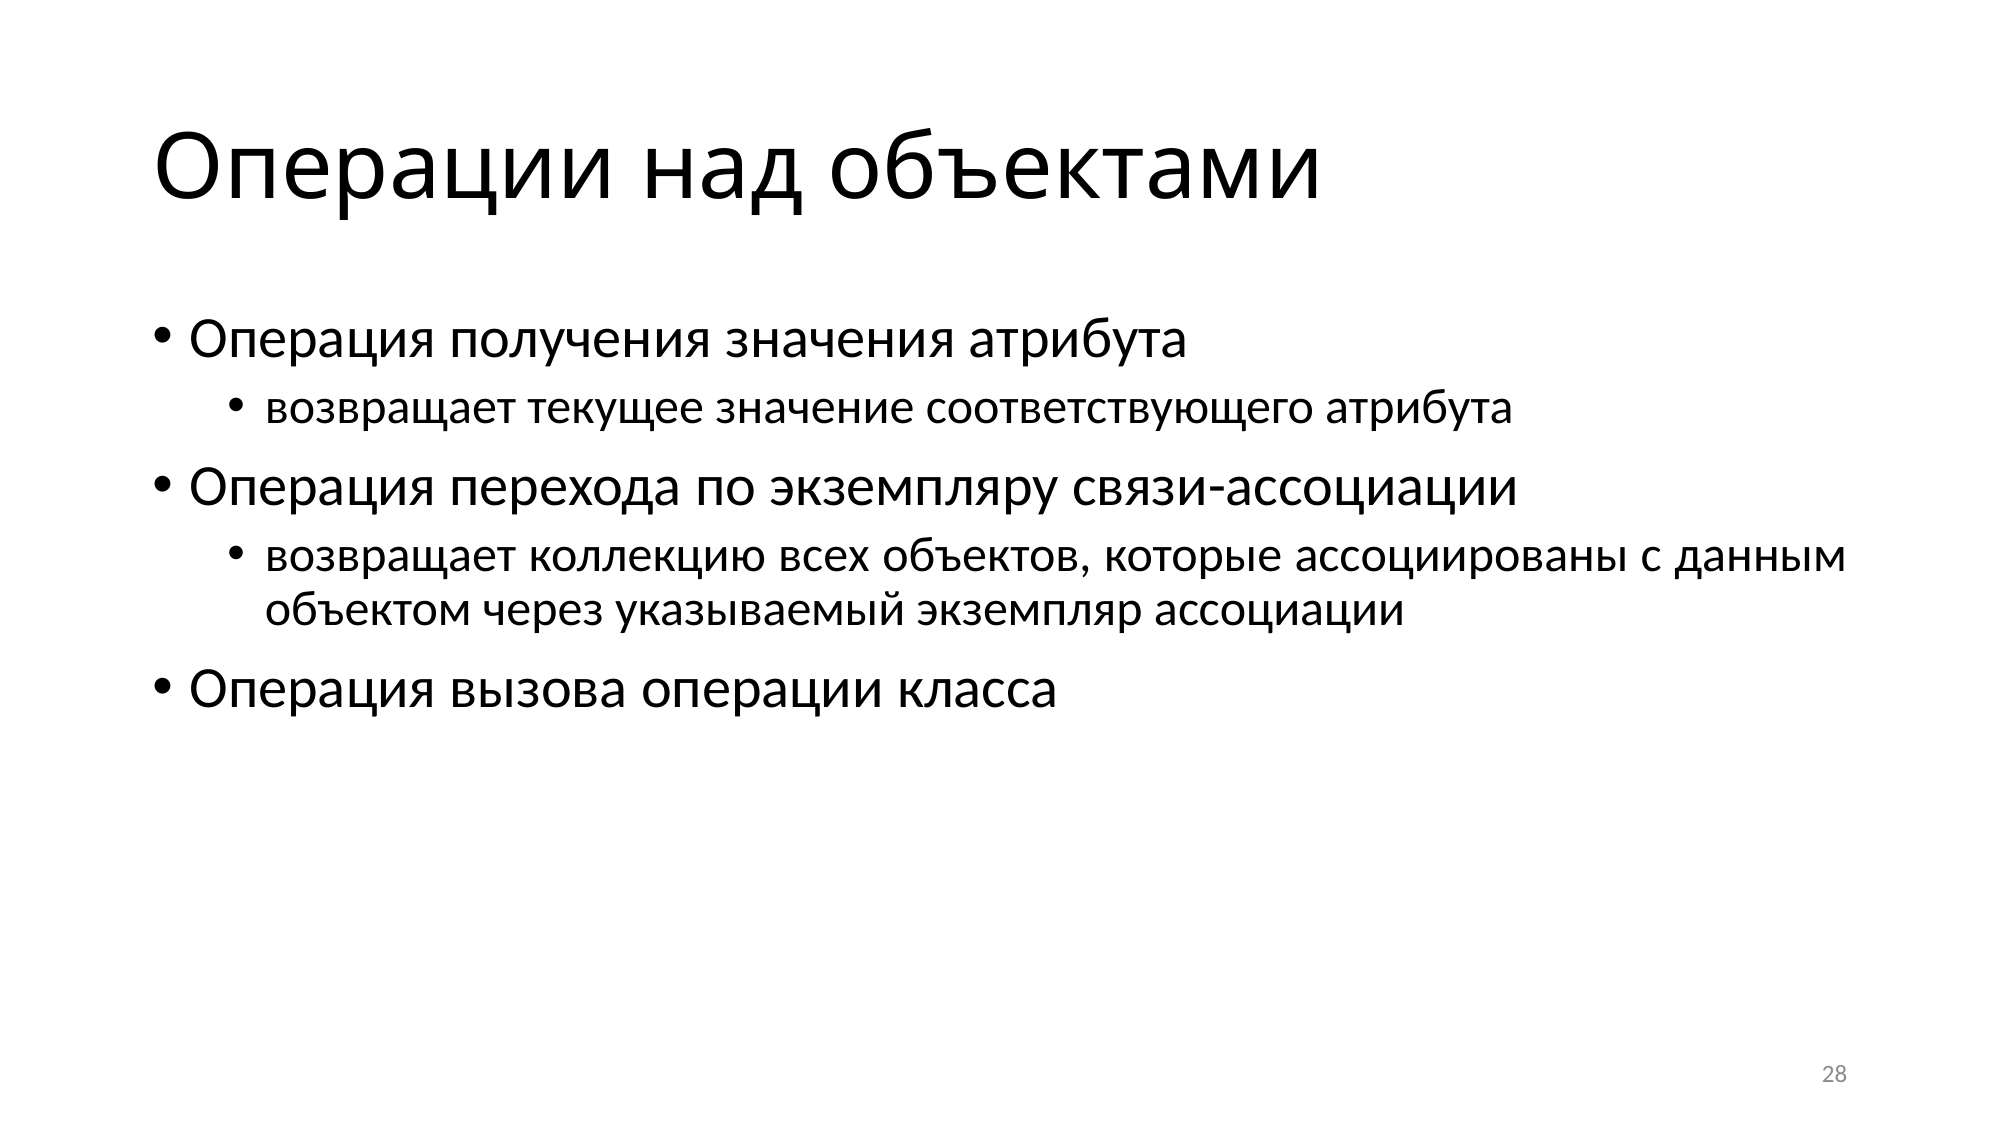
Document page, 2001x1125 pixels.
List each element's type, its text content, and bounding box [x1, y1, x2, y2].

title Операции над объектами [137, 59, 1863, 278]
list Операция получения значения атрибута возвращает текущее значение соответствующего атрибута Операция перехода по экземпляру связи-ассоциации возвращает коллекцию всех объектов, которые ассоциированы с данным объектом через указываемый экземпляр ассоциации Операция вызова операции класса [137, 299, 1863, 1014]
slide_number 28 [1412, 1042, 1863, 1103]
